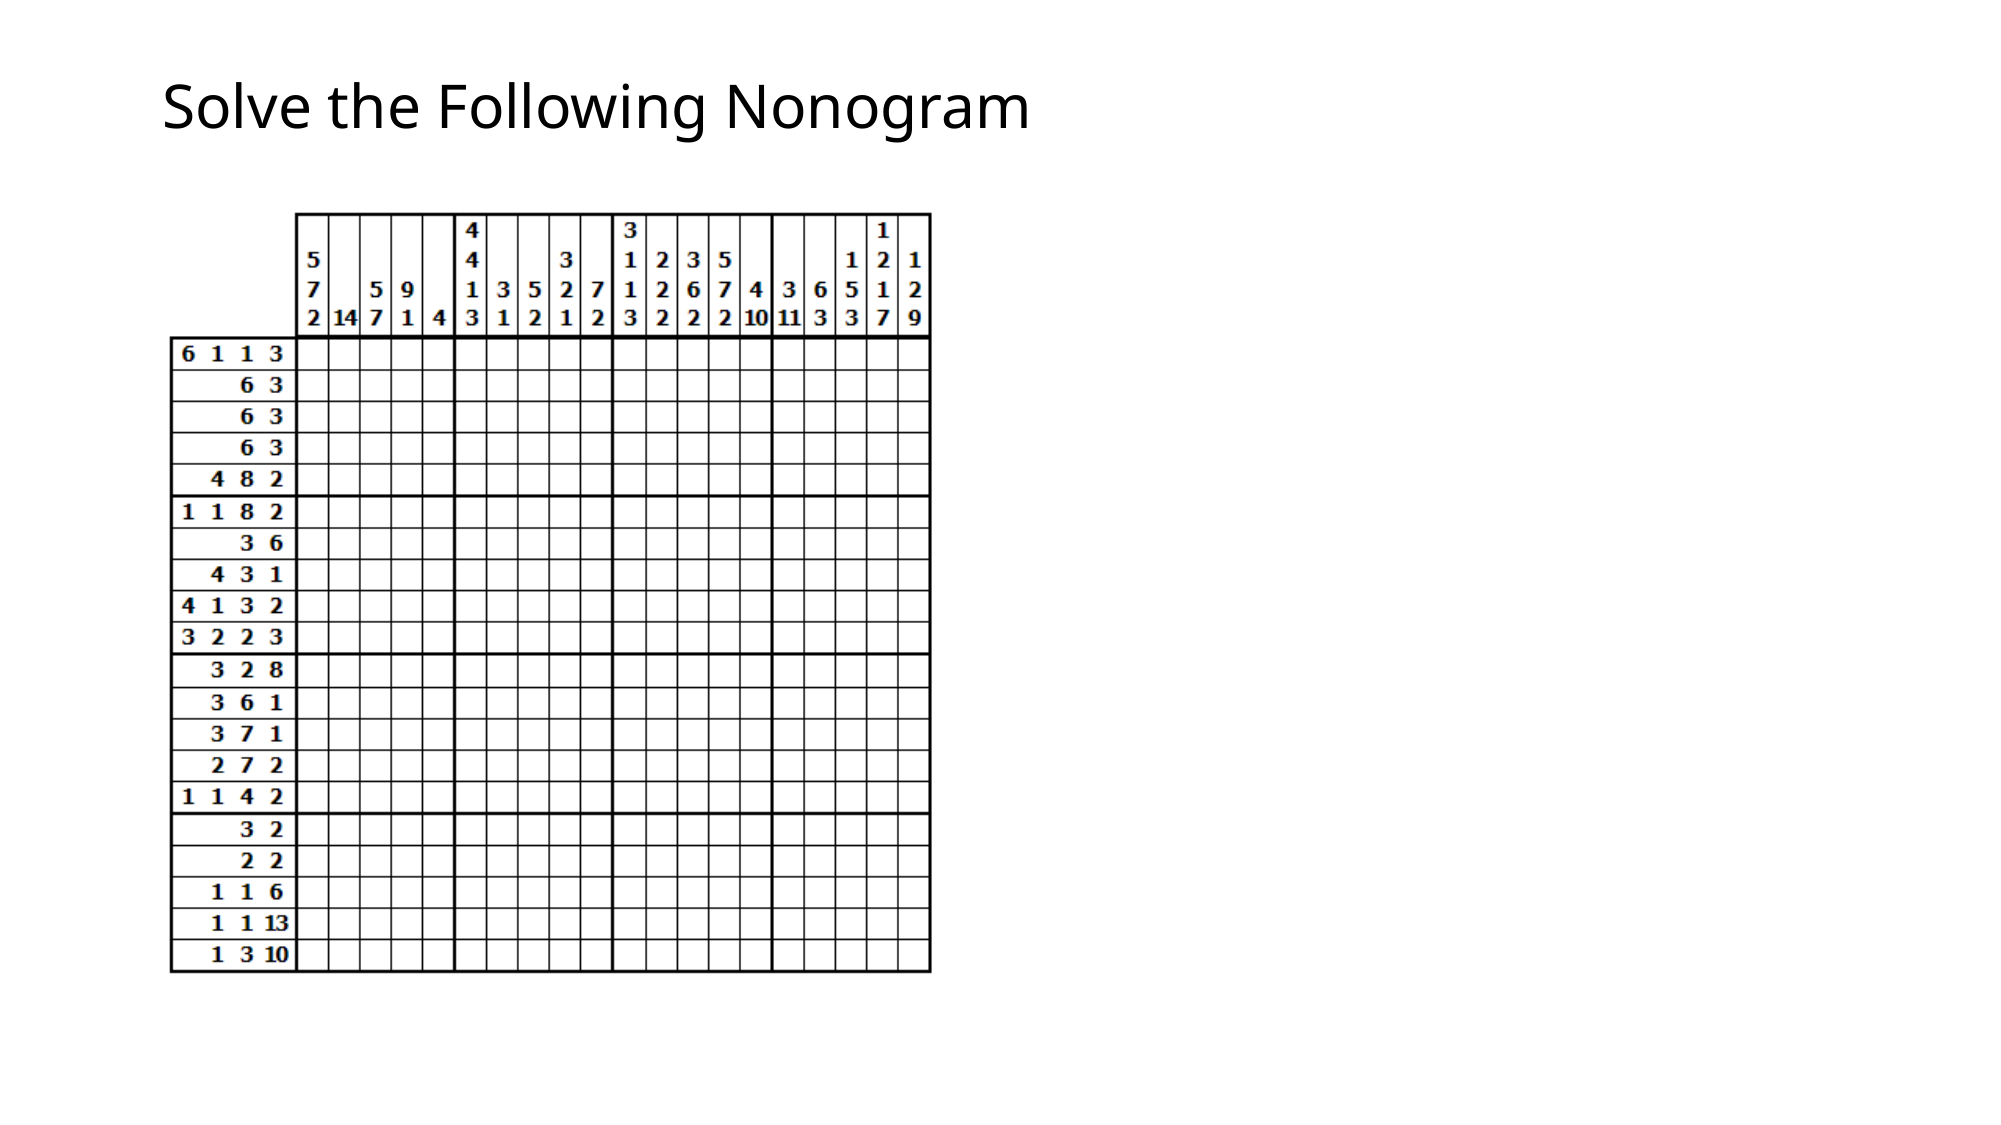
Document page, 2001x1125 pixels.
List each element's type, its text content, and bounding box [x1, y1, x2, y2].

title Solve the Following Nonogram [147, 68, 1723, 150]
picture [167, 210, 935, 978]
